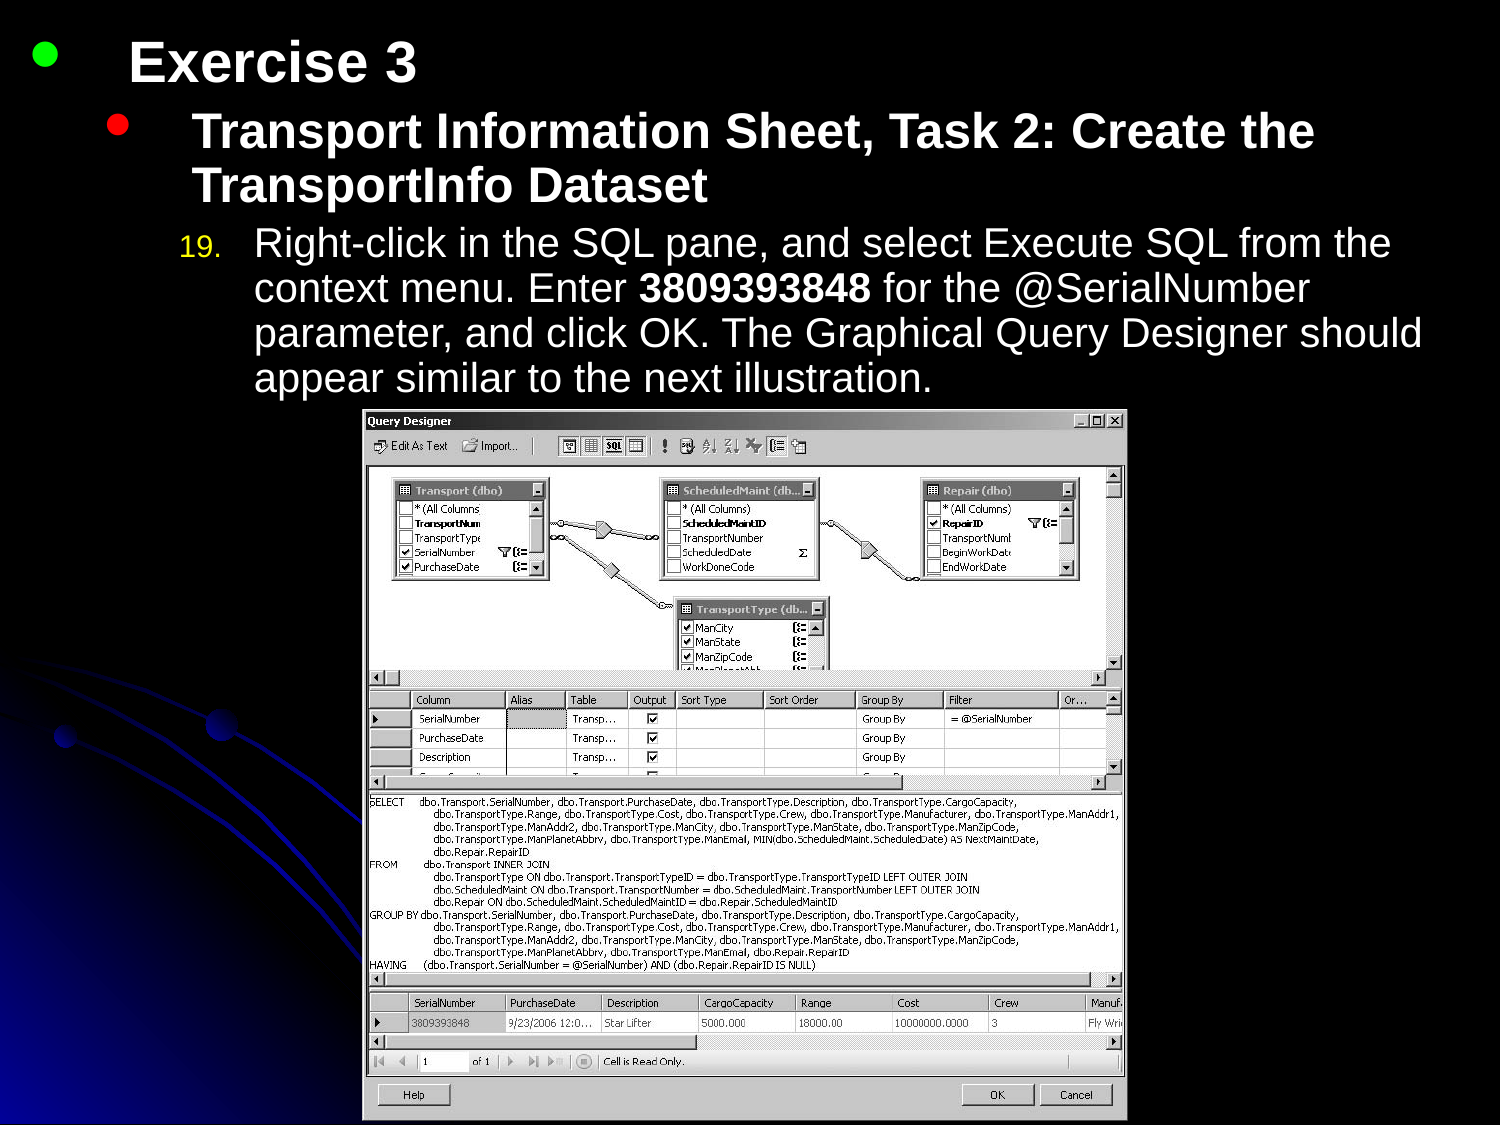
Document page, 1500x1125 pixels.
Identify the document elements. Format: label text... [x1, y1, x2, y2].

picture [362, 409, 1128, 1121]
list Exercise 3 Transport Information Sheet, Task 2: Create the TransportInfo Dataset Right-click in the SQL pane, and select Execute SQL from the context menu. Enter 3809393848 for the @SerialNumber parameter, and click OK. The Graphical Query Designer should appear similar to the next illustration. [13, 24, 1490, 1113]
